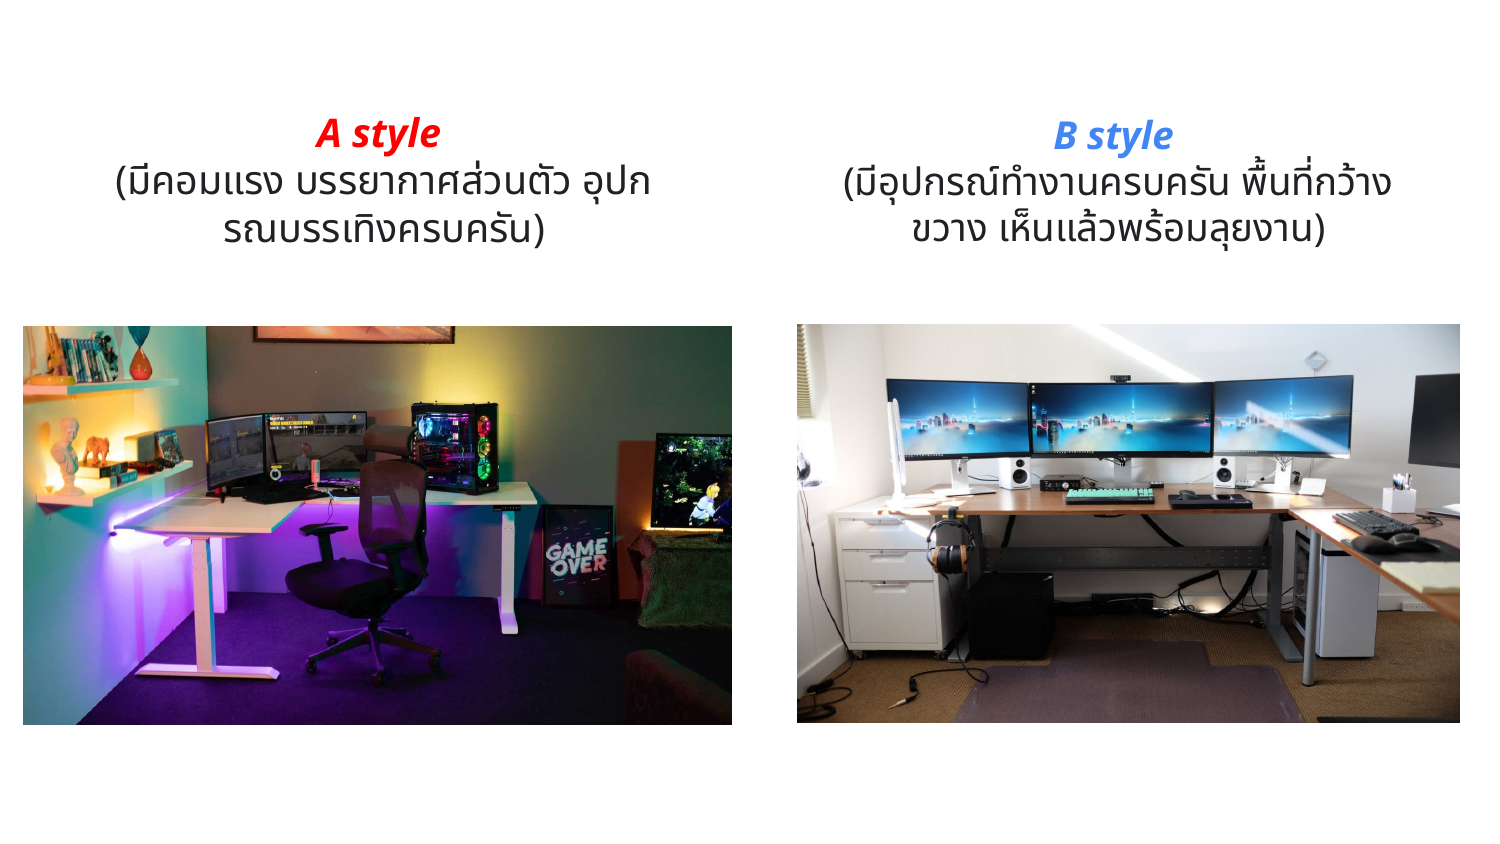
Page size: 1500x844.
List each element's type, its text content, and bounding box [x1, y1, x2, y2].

picture [23, 326, 732, 725]
text_box A style (มีคอมแรง บรรยากาศส่วนตัว อุปกรณบรรเทิงครบครัน) [89, 92, 680, 265]
picture [797, 324, 1460, 723]
text_box B style (มีอุปกรณ์ทำงานครบครัน พื้นที่กว้างขวาง เห็นแล้วพร้อมลุยงาน) [798, 95, 1439, 265]
